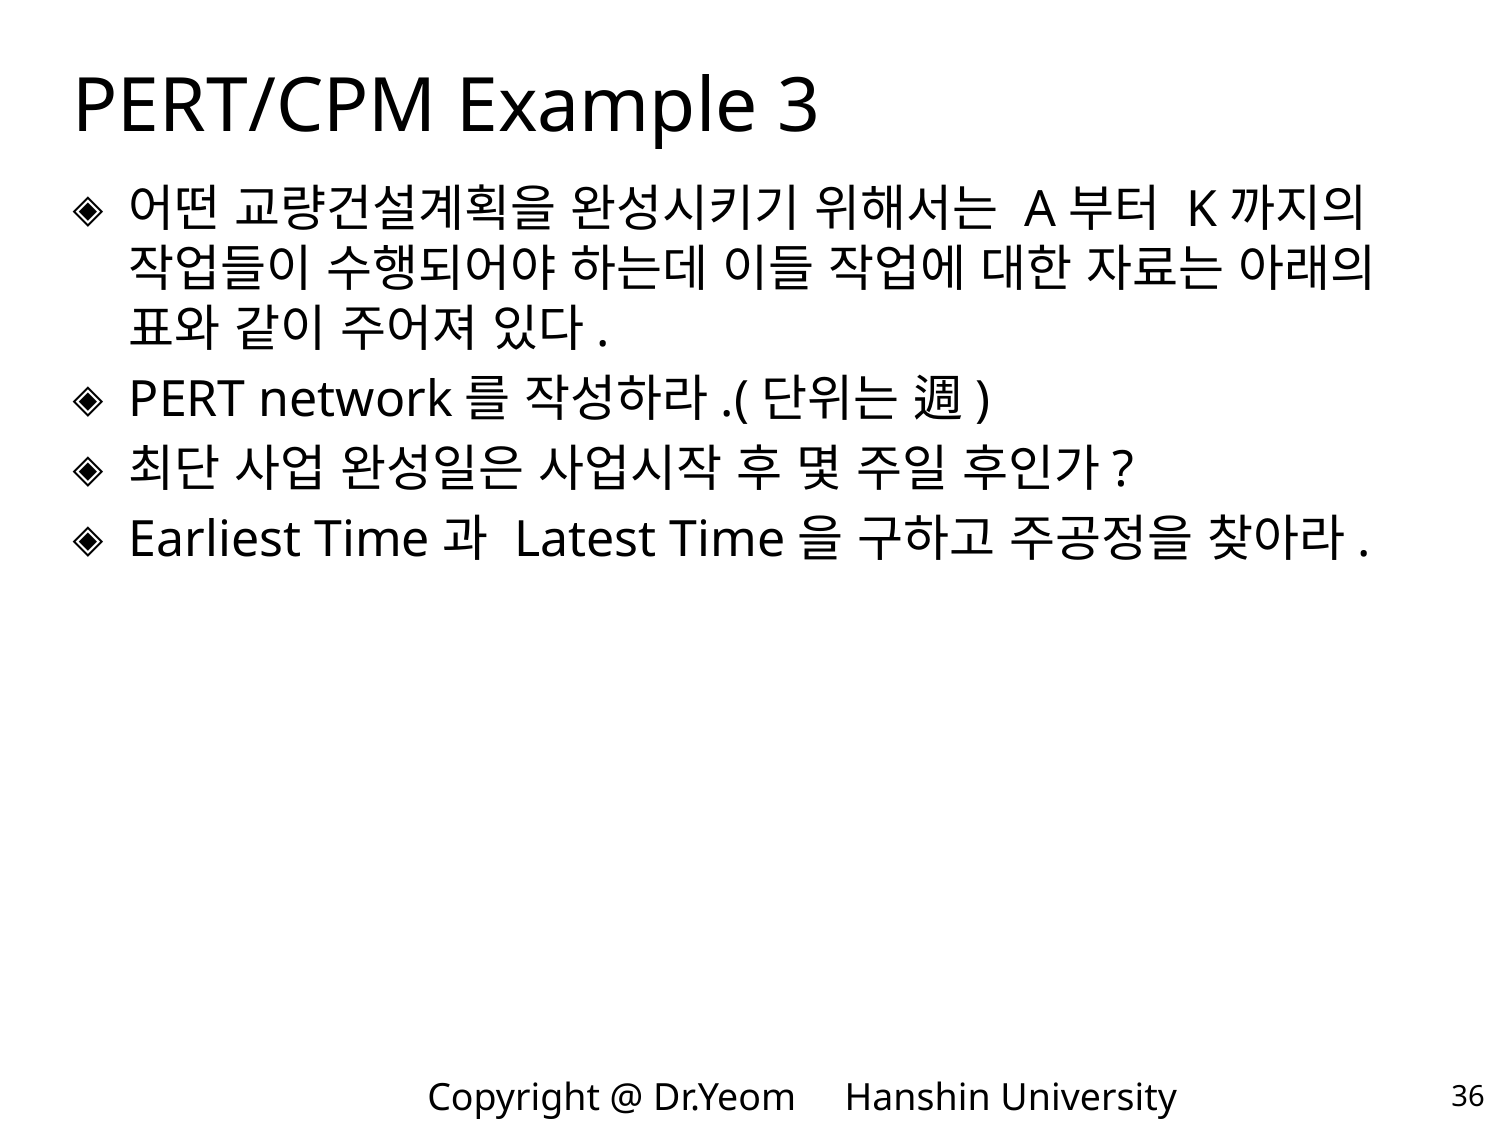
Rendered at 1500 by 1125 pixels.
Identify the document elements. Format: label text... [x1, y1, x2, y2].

title PERT/CPM Example 3 [57, 43, 1460, 155]
slide_number 36 [1324, 1074, 1500, 1125]
list 어떤 교량건설계획을 완성시키기 위해서는 A부터 K까지의 작업들이 수행되어야 하는데 이들 작업에 대한 자료는 아래의 표와 같이 주어져 있다. PERT network를 작성하라.(단위는 週) 최단 사업 완성일은 사업시작 후 몇 주일 후인가? Earliest Time과 Latest Time을 구하고 주공정을 찾아라. [57, 168, 1463, 1063]
